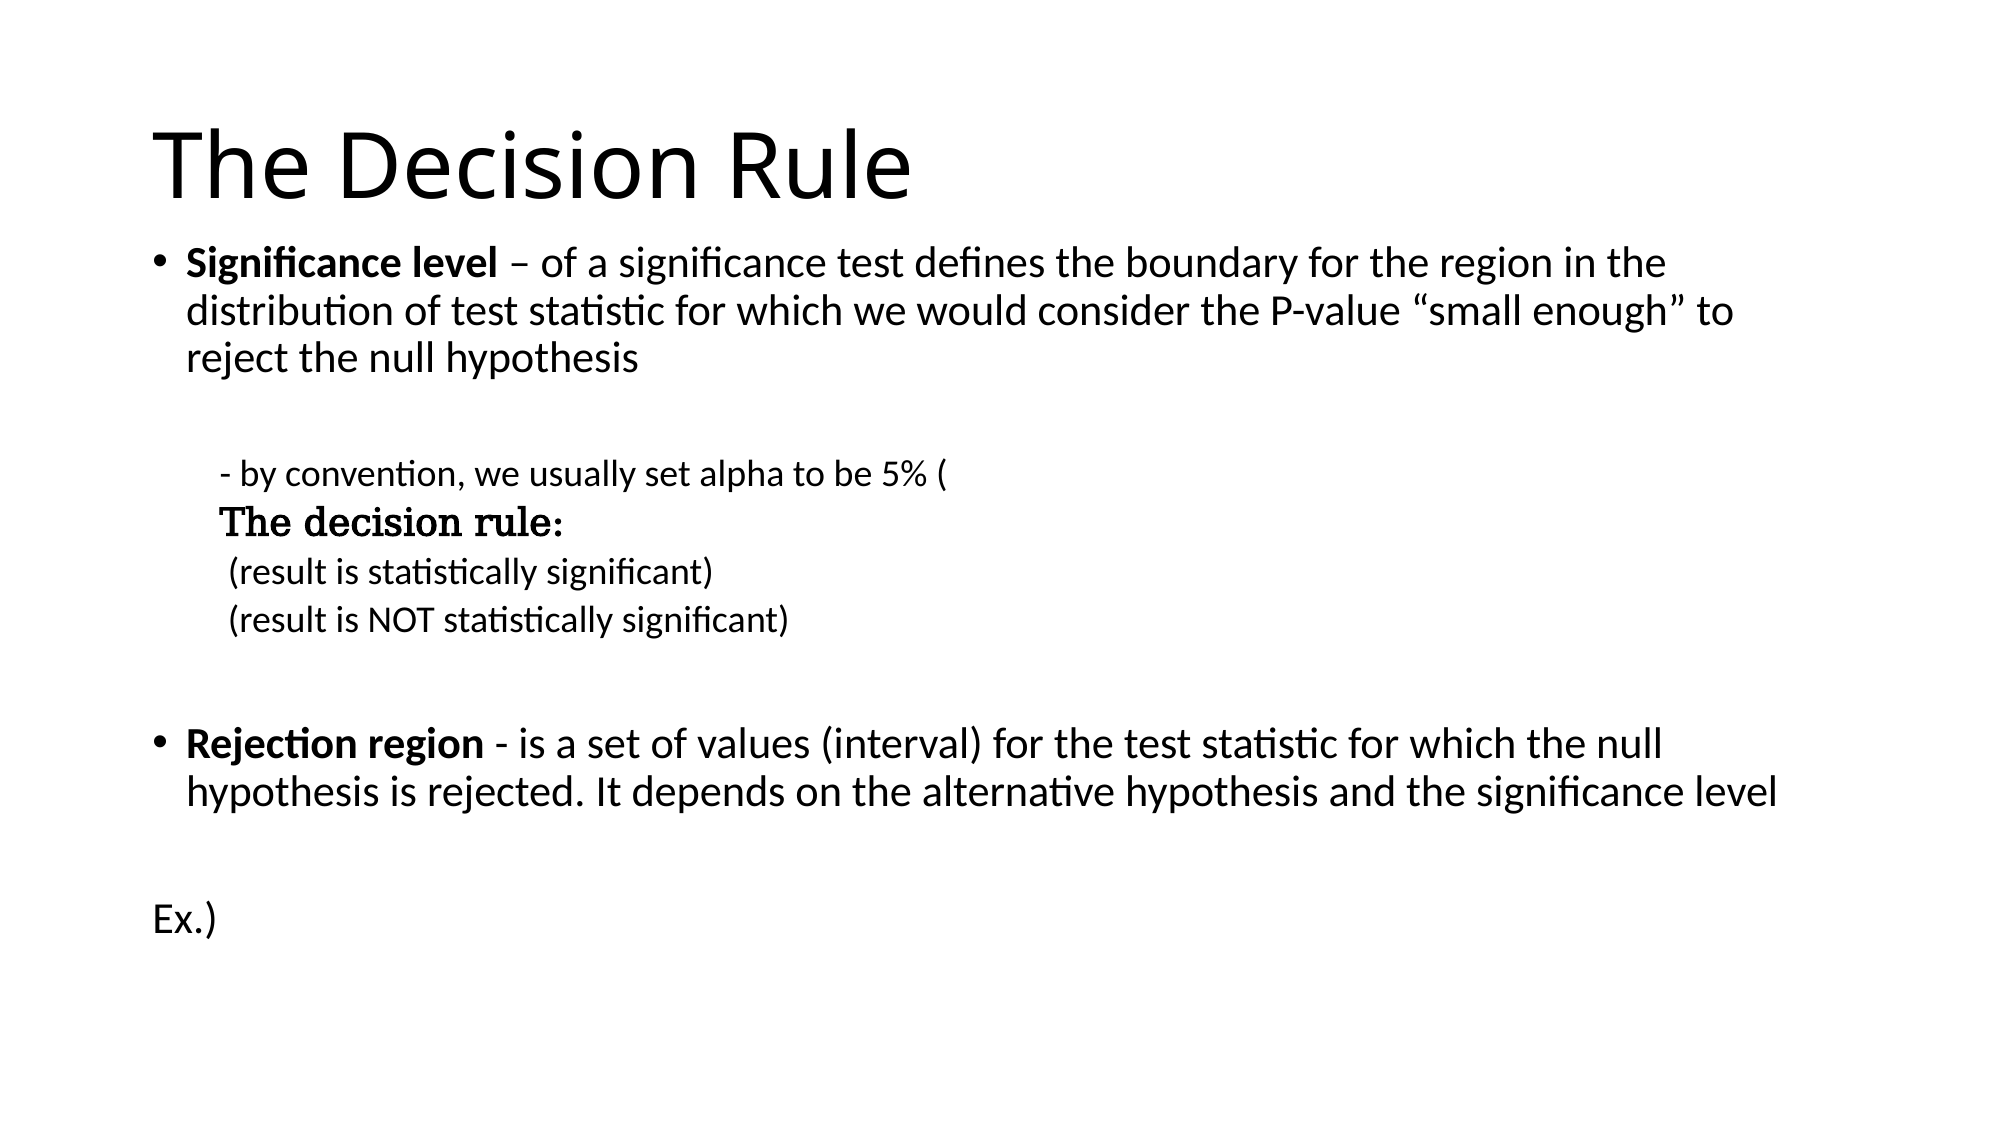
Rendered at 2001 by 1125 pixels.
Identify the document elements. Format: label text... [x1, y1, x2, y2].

title The Decision Rule [137, 59, 1863, 278]
